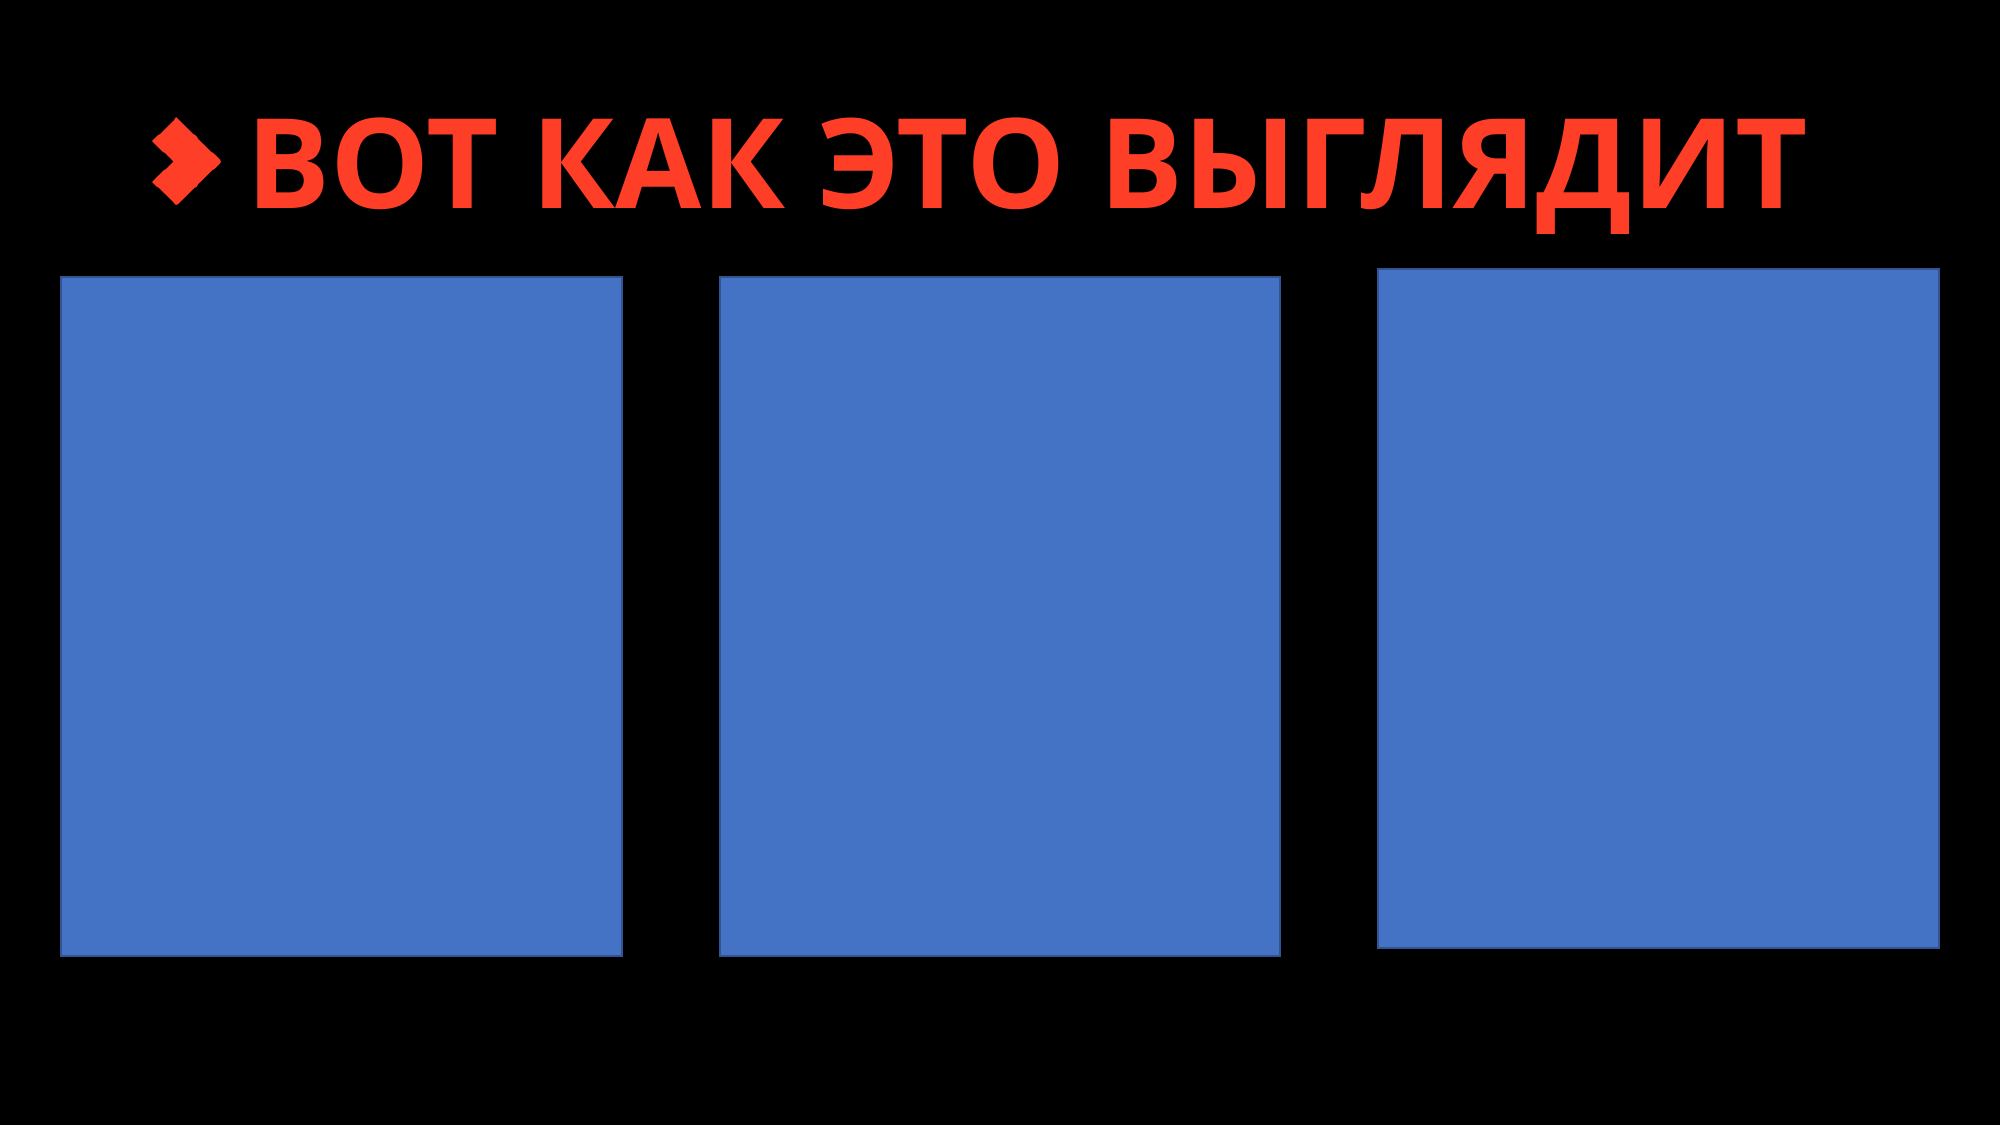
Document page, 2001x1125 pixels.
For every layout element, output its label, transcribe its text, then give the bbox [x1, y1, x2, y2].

text_box [1377, 268, 1940, 949]
text_box [719, 276, 1281, 957]
picture [152, 117, 221, 205]
title ВОТ КАК ЭТО ВЫГЛЯДИТ [137, 59, 1863, 278]
text_box [60, 276, 623, 957]
